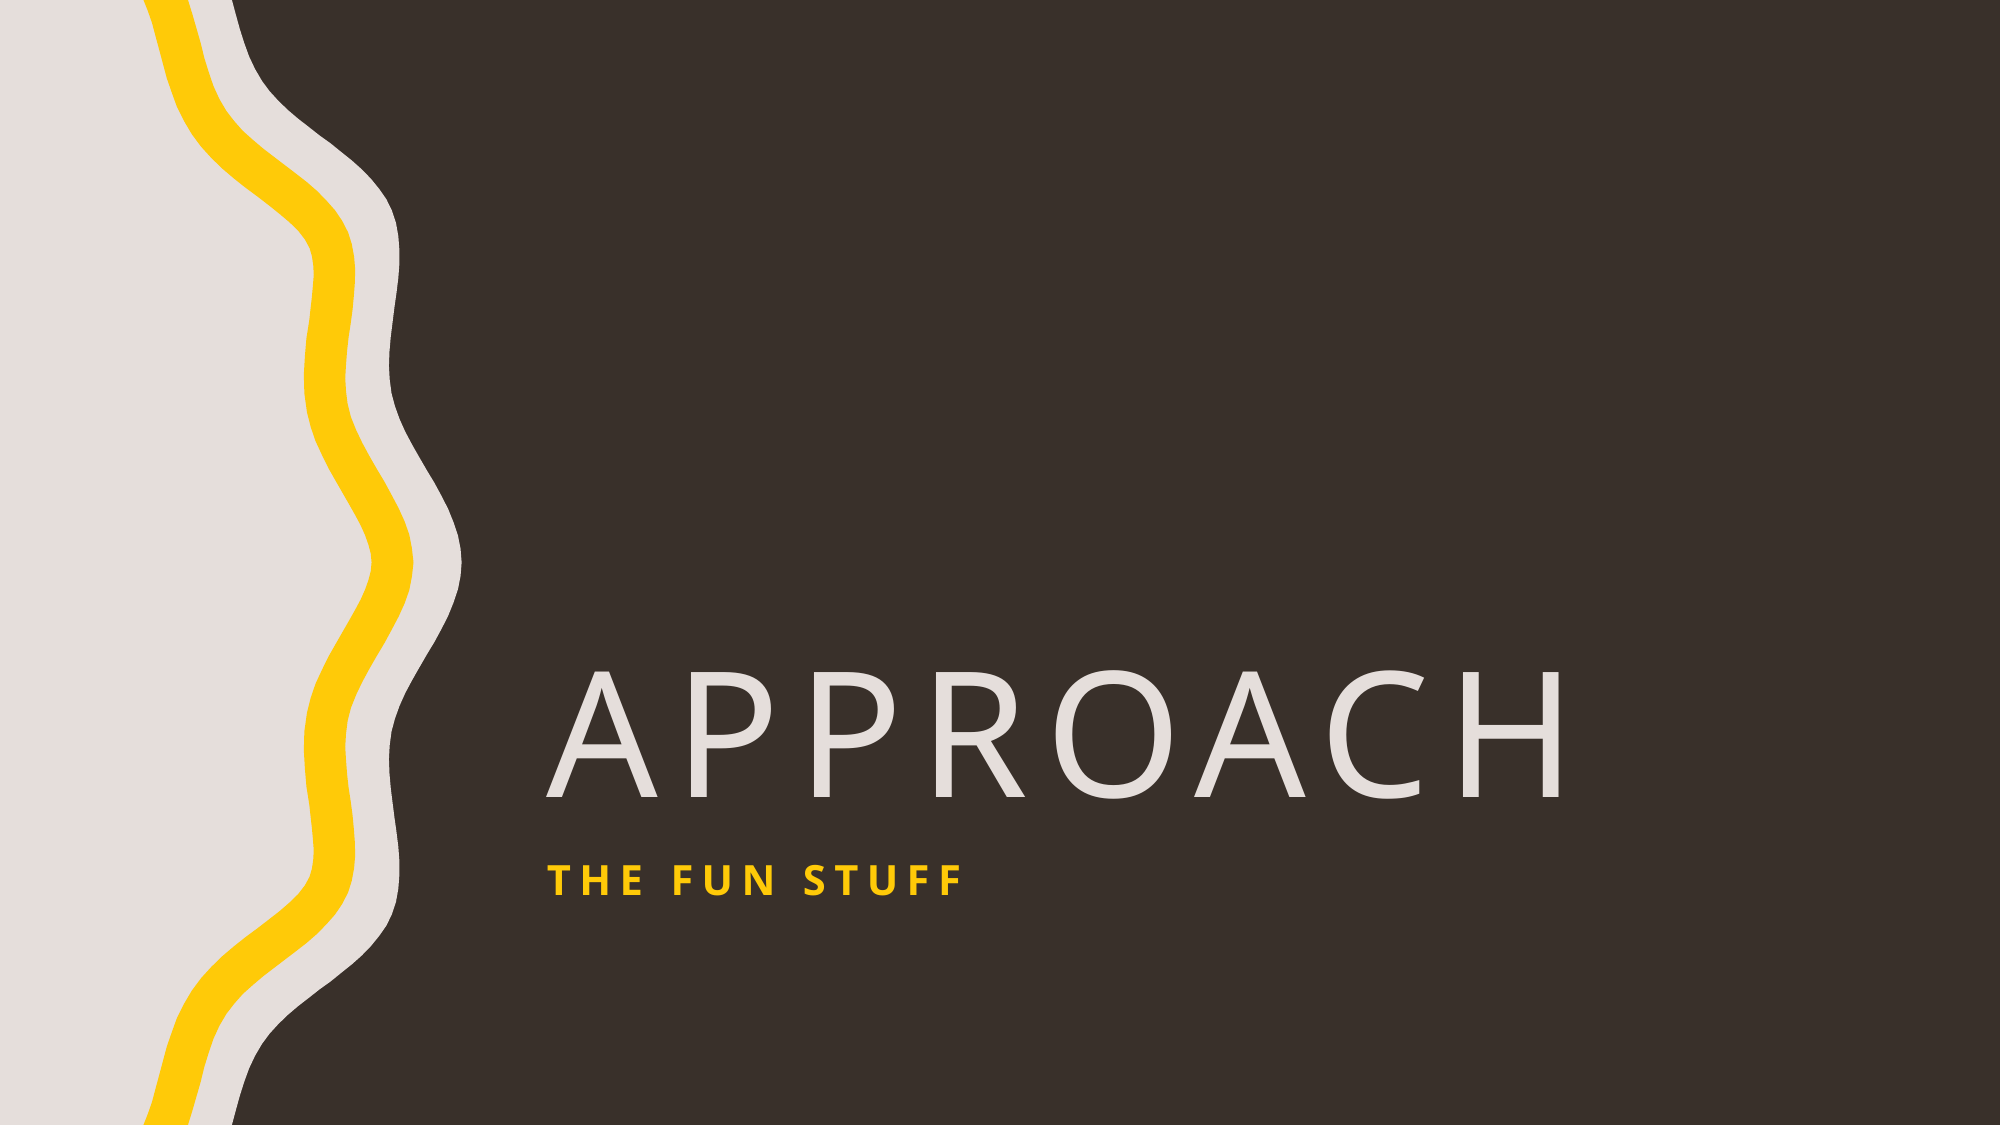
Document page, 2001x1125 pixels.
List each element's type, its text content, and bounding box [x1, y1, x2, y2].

title Approach [531, 176, 1875, 843]
list The fun stuff [531, 846, 1684, 1003]
